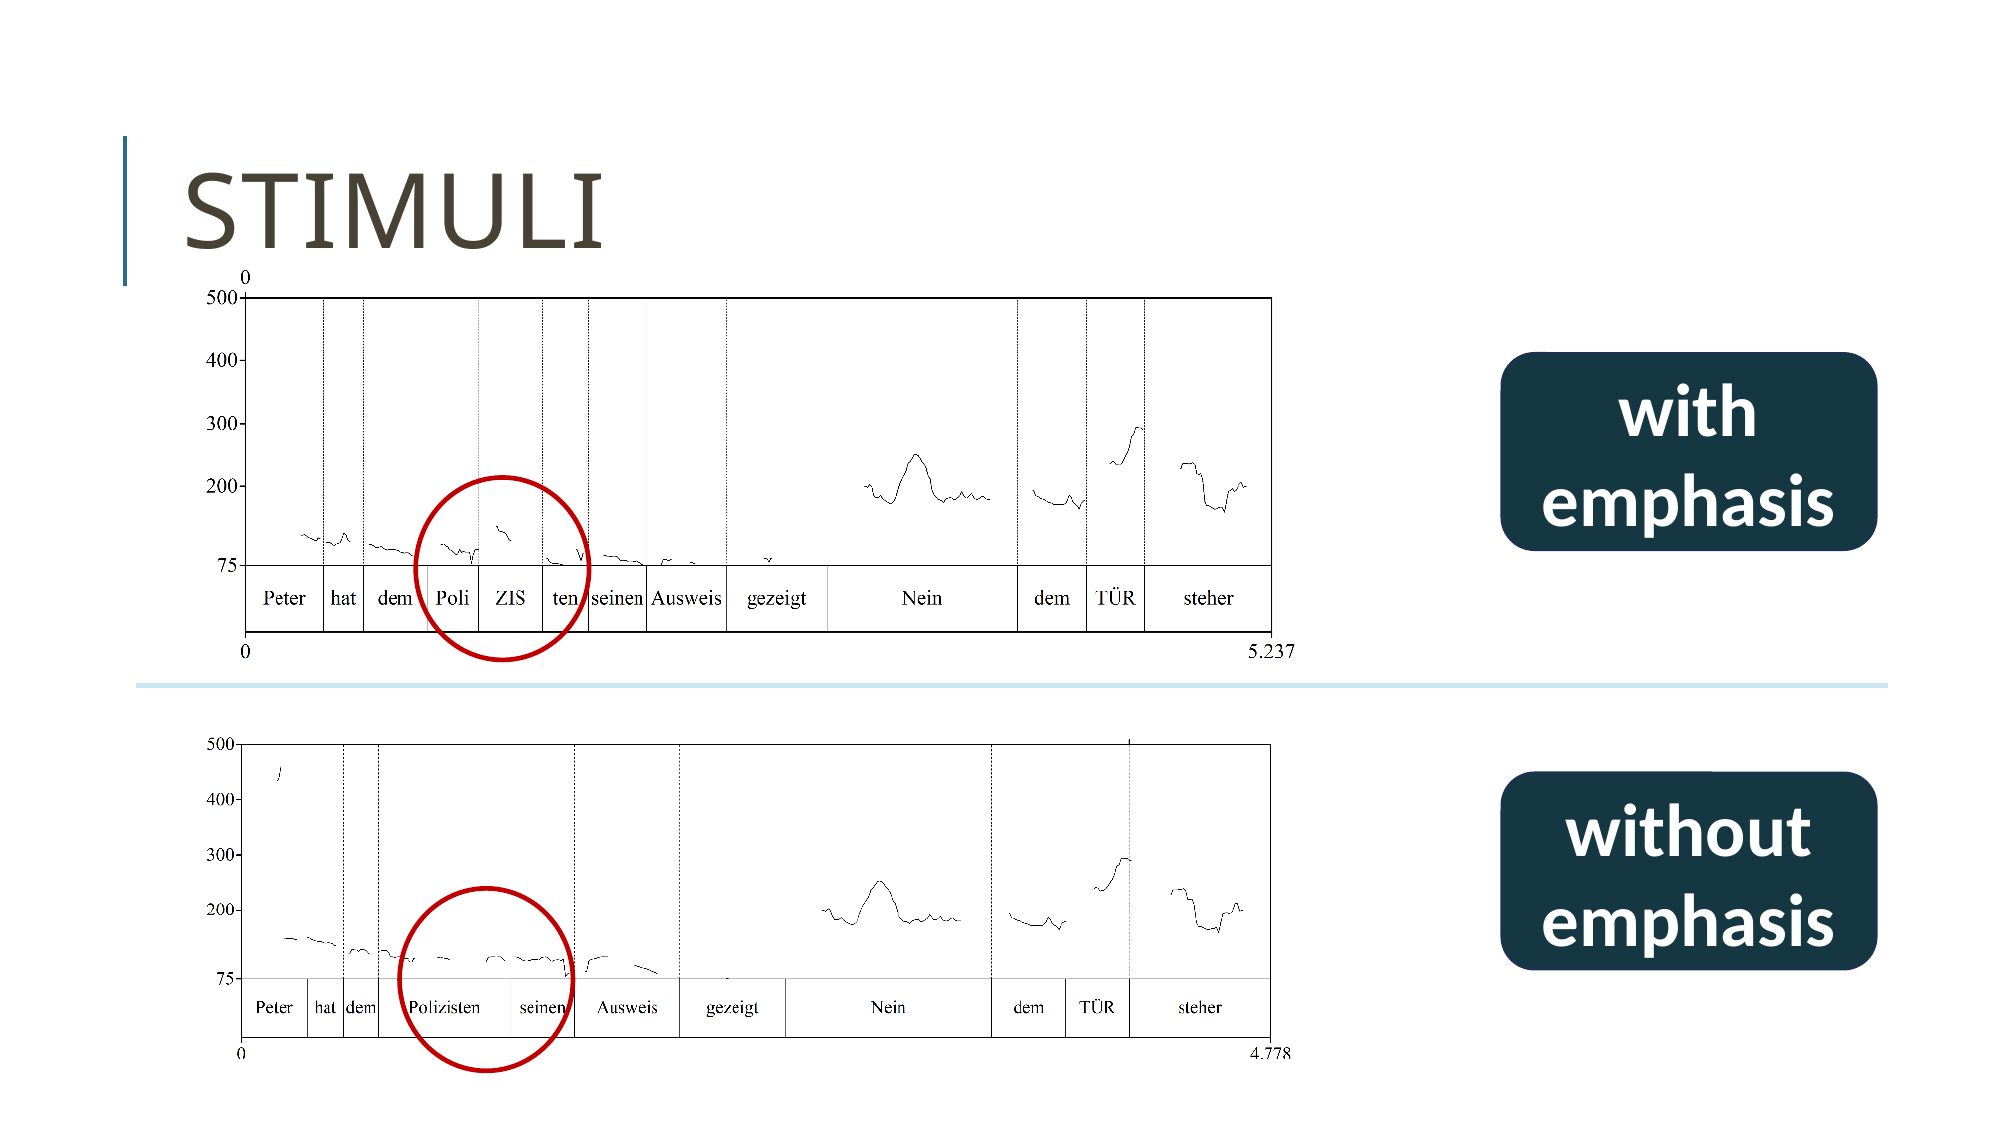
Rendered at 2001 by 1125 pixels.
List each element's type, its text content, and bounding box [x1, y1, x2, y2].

title Stimuli [168, 96, 1763, 342]
text_box [441, 1059, 531, 1072]
picture [190, 736, 1347, 1059]
text_box with emphasis [1500, 351, 1878, 552]
text_box without emphasis [1500, 771, 1878, 971]
picture [190, 263, 1359, 661]
